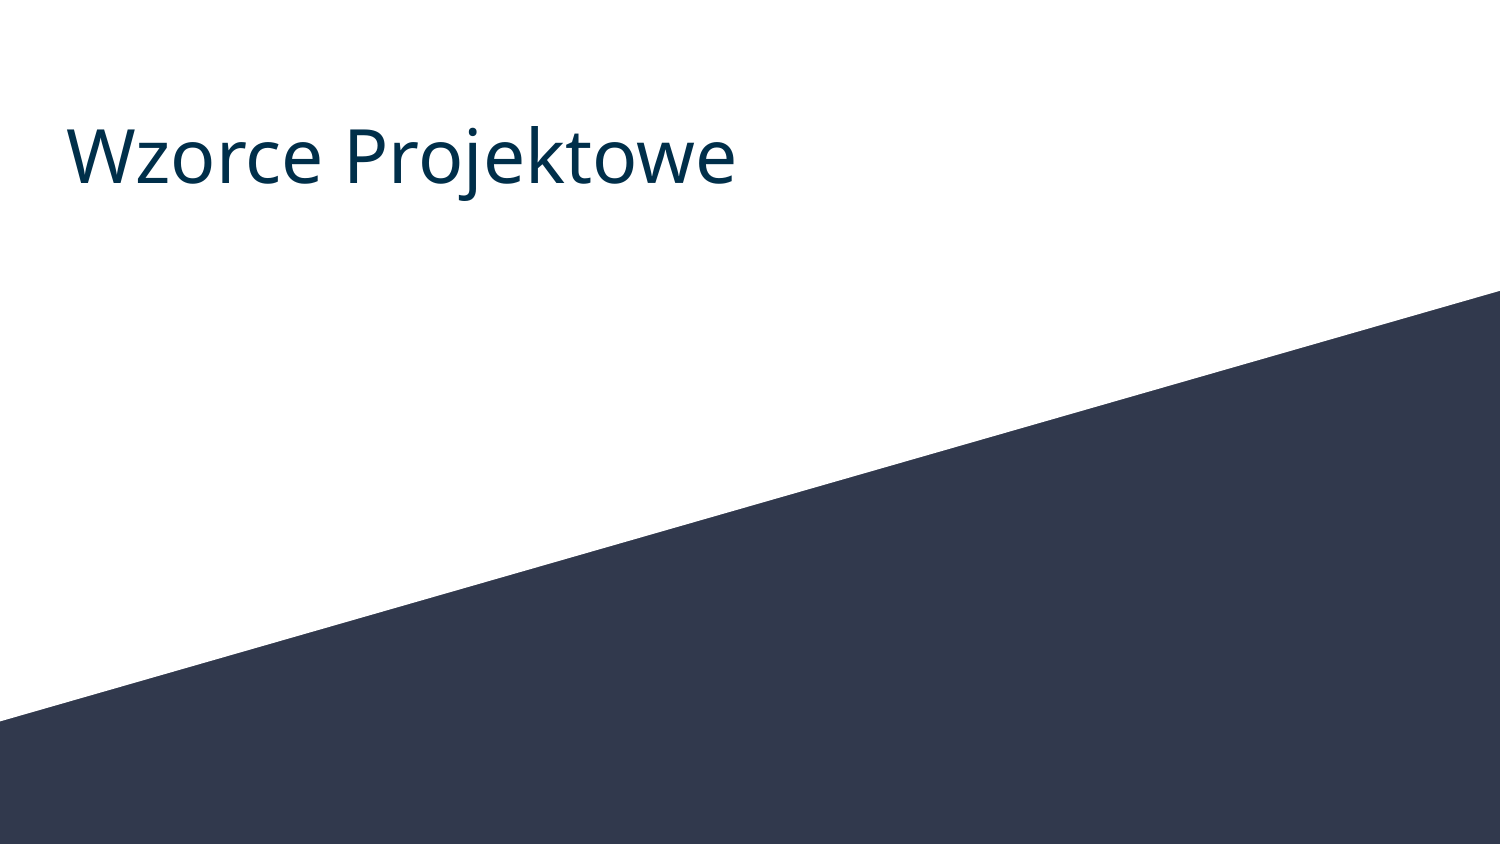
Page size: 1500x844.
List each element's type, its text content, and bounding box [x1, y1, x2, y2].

title Wzorce Projektowe [51, 88, 1449, 299]
